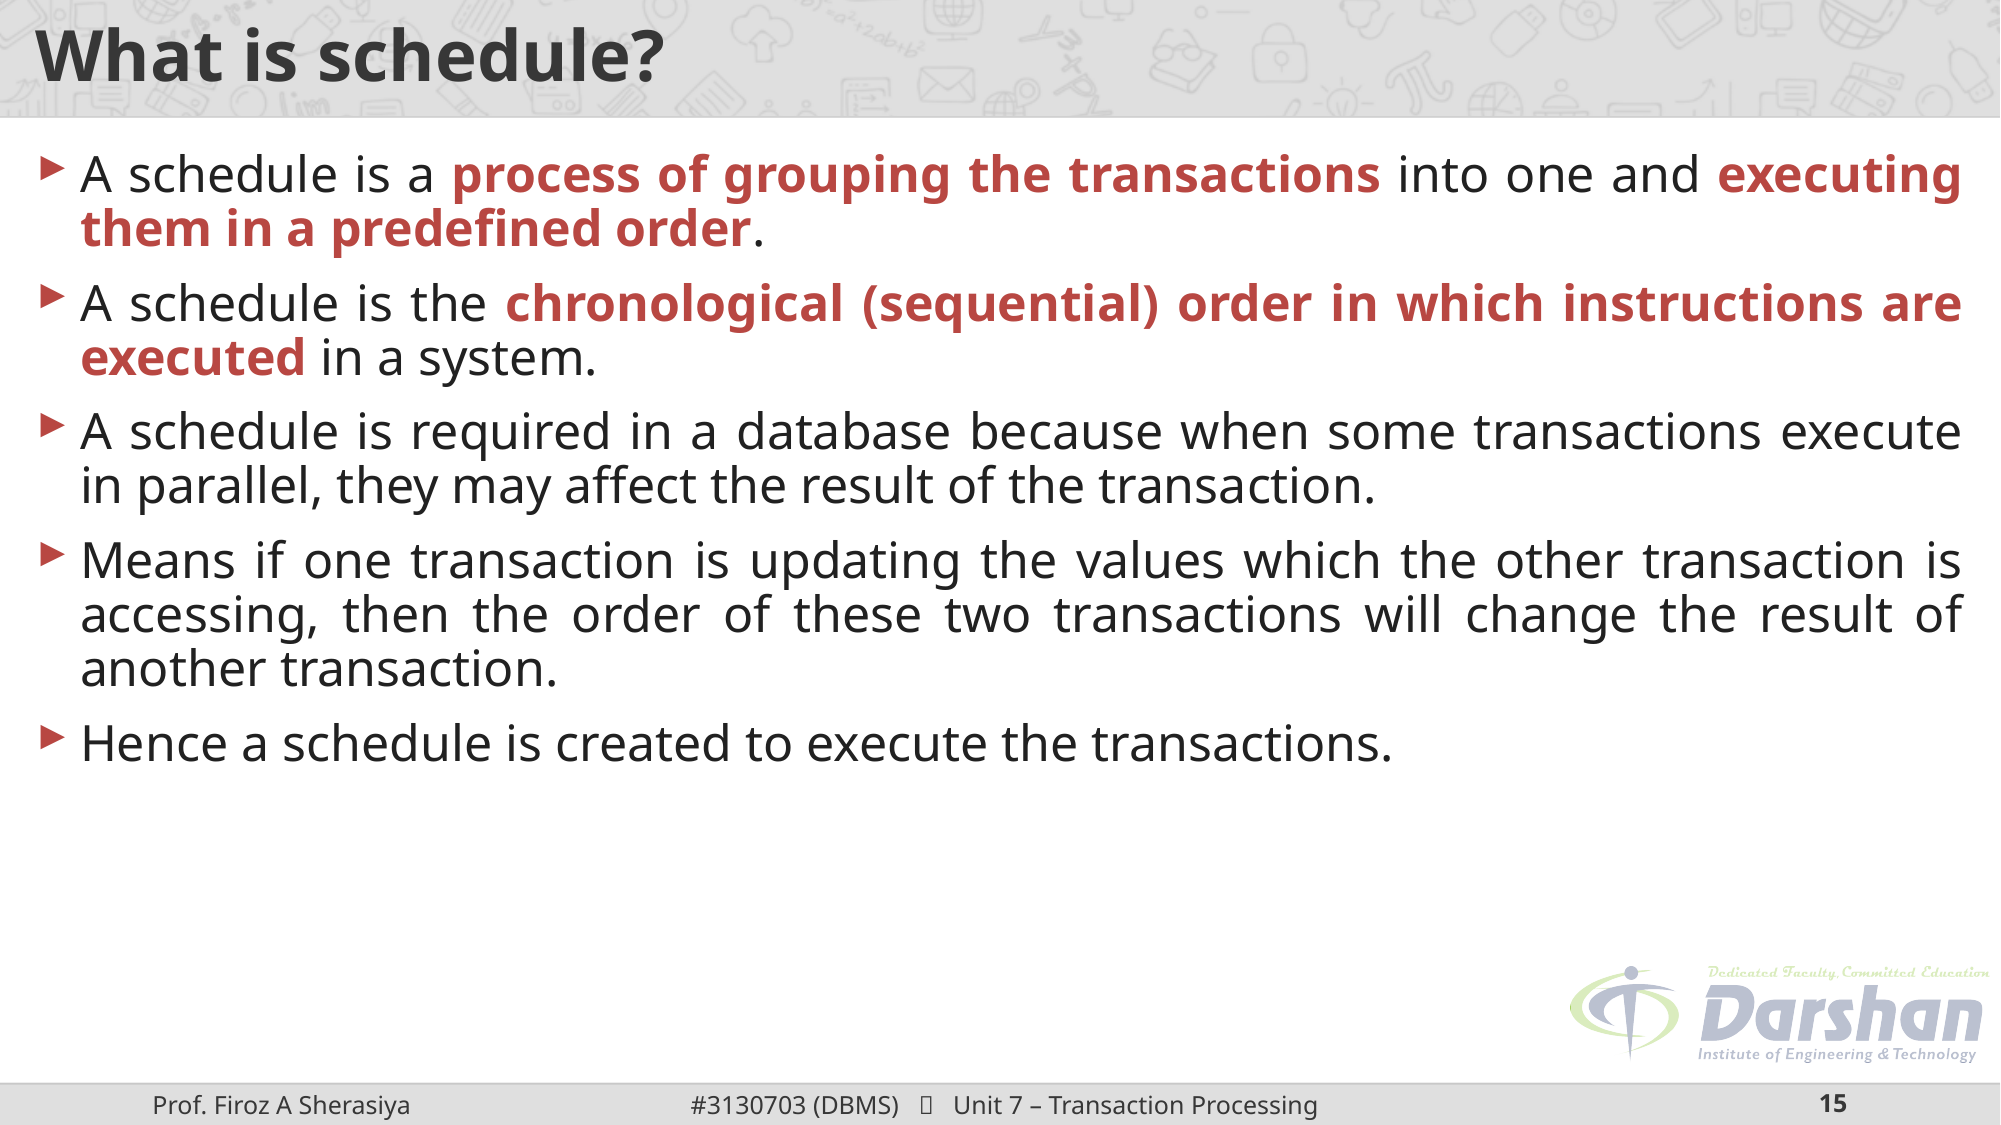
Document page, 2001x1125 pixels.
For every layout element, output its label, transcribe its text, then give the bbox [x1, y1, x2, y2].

title What is schedule? [0, 0, 2000, 117]
list A schedule is a process of grouping the transactions into one and executing them in a predefined order. A schedule is the chronological (sequential) order in which instructions are executed in a system. A schedule is required in a database because when some transactions execute in parallel, they may affect the result of the transaction. Means if one transaction is updating the values which the other transaction is accessing, then the order of these two transactions will change the result of another transaction. Hence a schedule is created to execute the transactions. [21, 141, 1979, 1059]
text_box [1570, 966, 1990, 1063]
